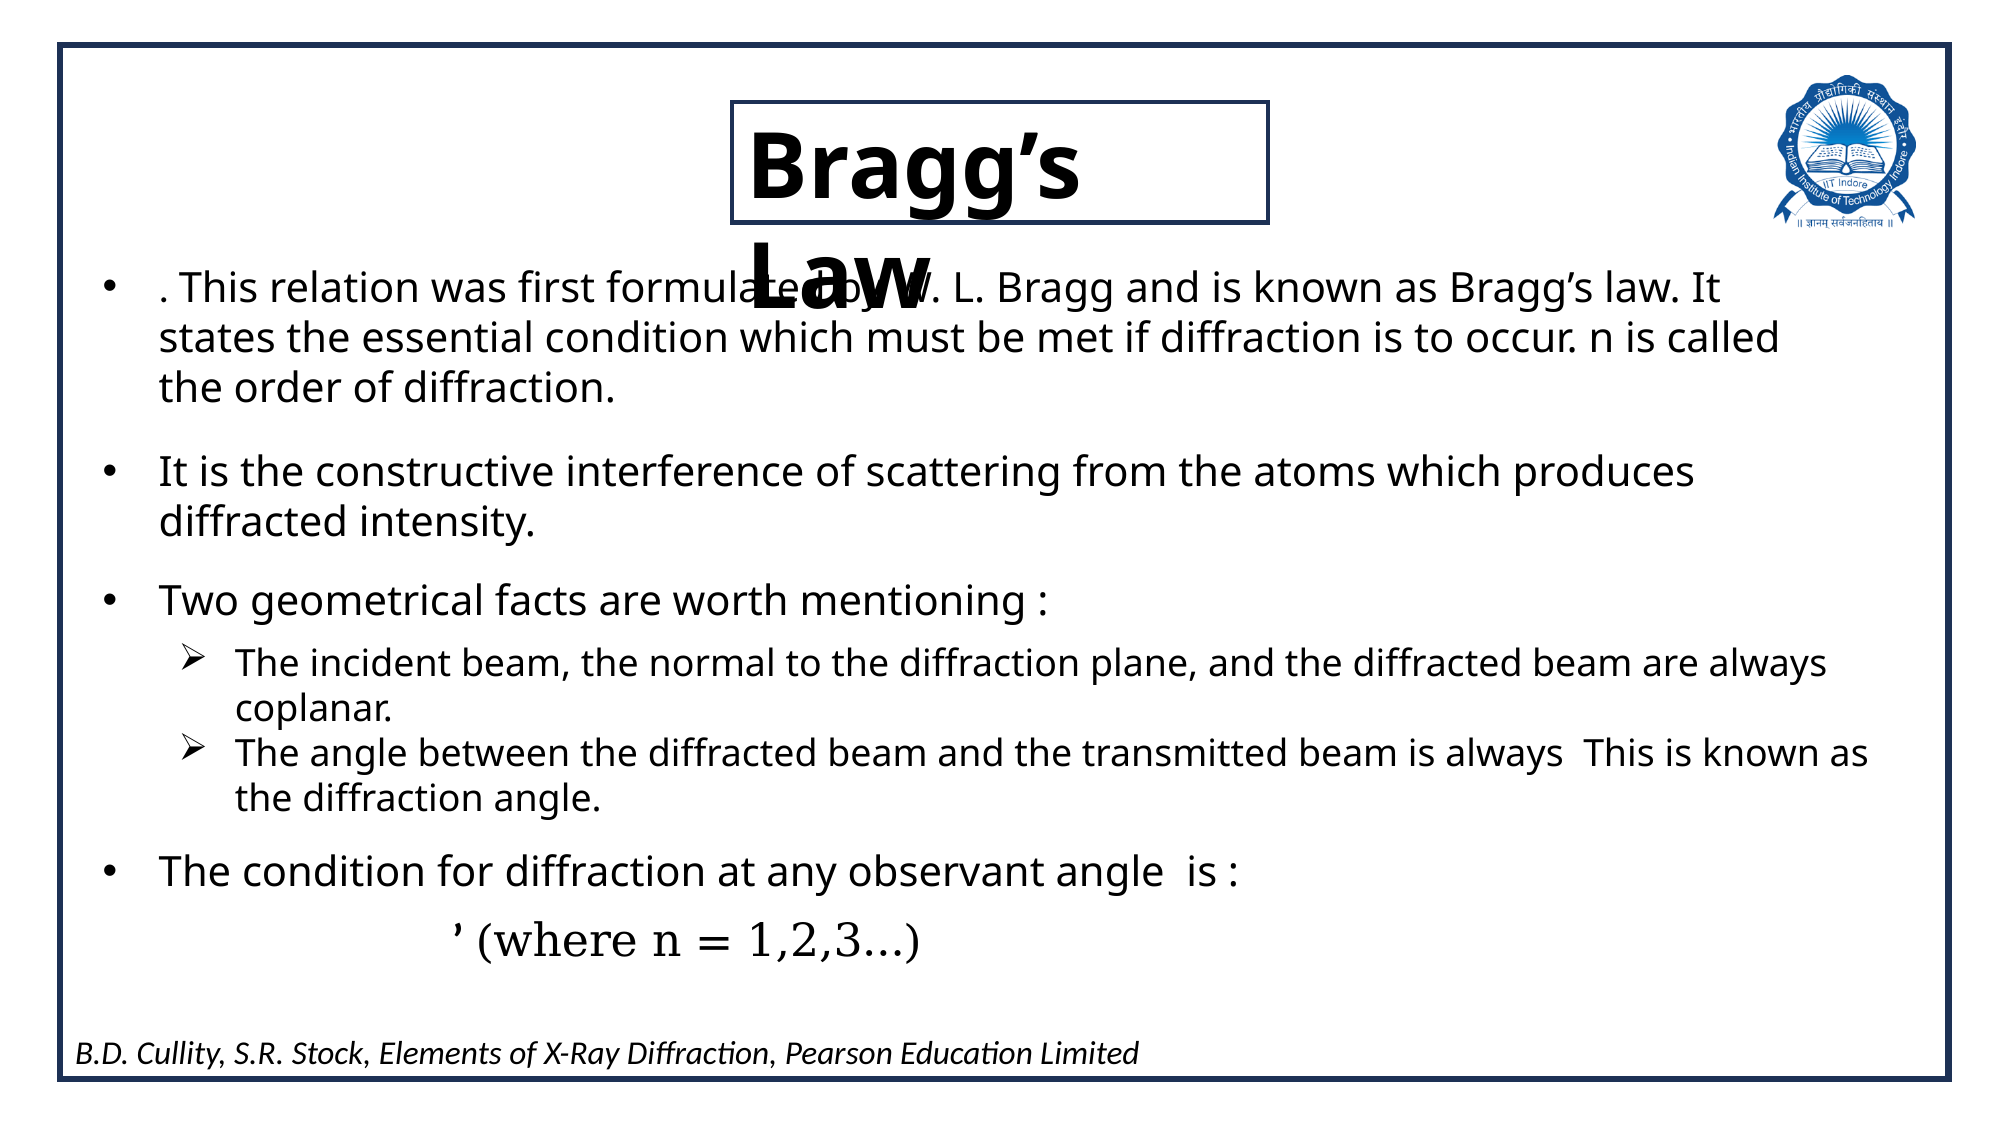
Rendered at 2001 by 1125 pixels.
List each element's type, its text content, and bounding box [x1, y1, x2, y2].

text_box B.D. Cullity, S.R. Stock, Elements of X-Ray Diffraction, Pearson Education Limited [60, 1023, 1831, 1079]
text_box Two geometrical facts are worth mentioning : [87, 566, 1845, 632]
picture [1773, 75, 1916, 229]
text_box Bragg’s Law [731, 99, 1269, 334]
text_box [59, 44, 1949, 1080]
text_box It is the constructive interference of scattering from the atoms which produces diffracted intensity. [87, 437, 1845, 553]
